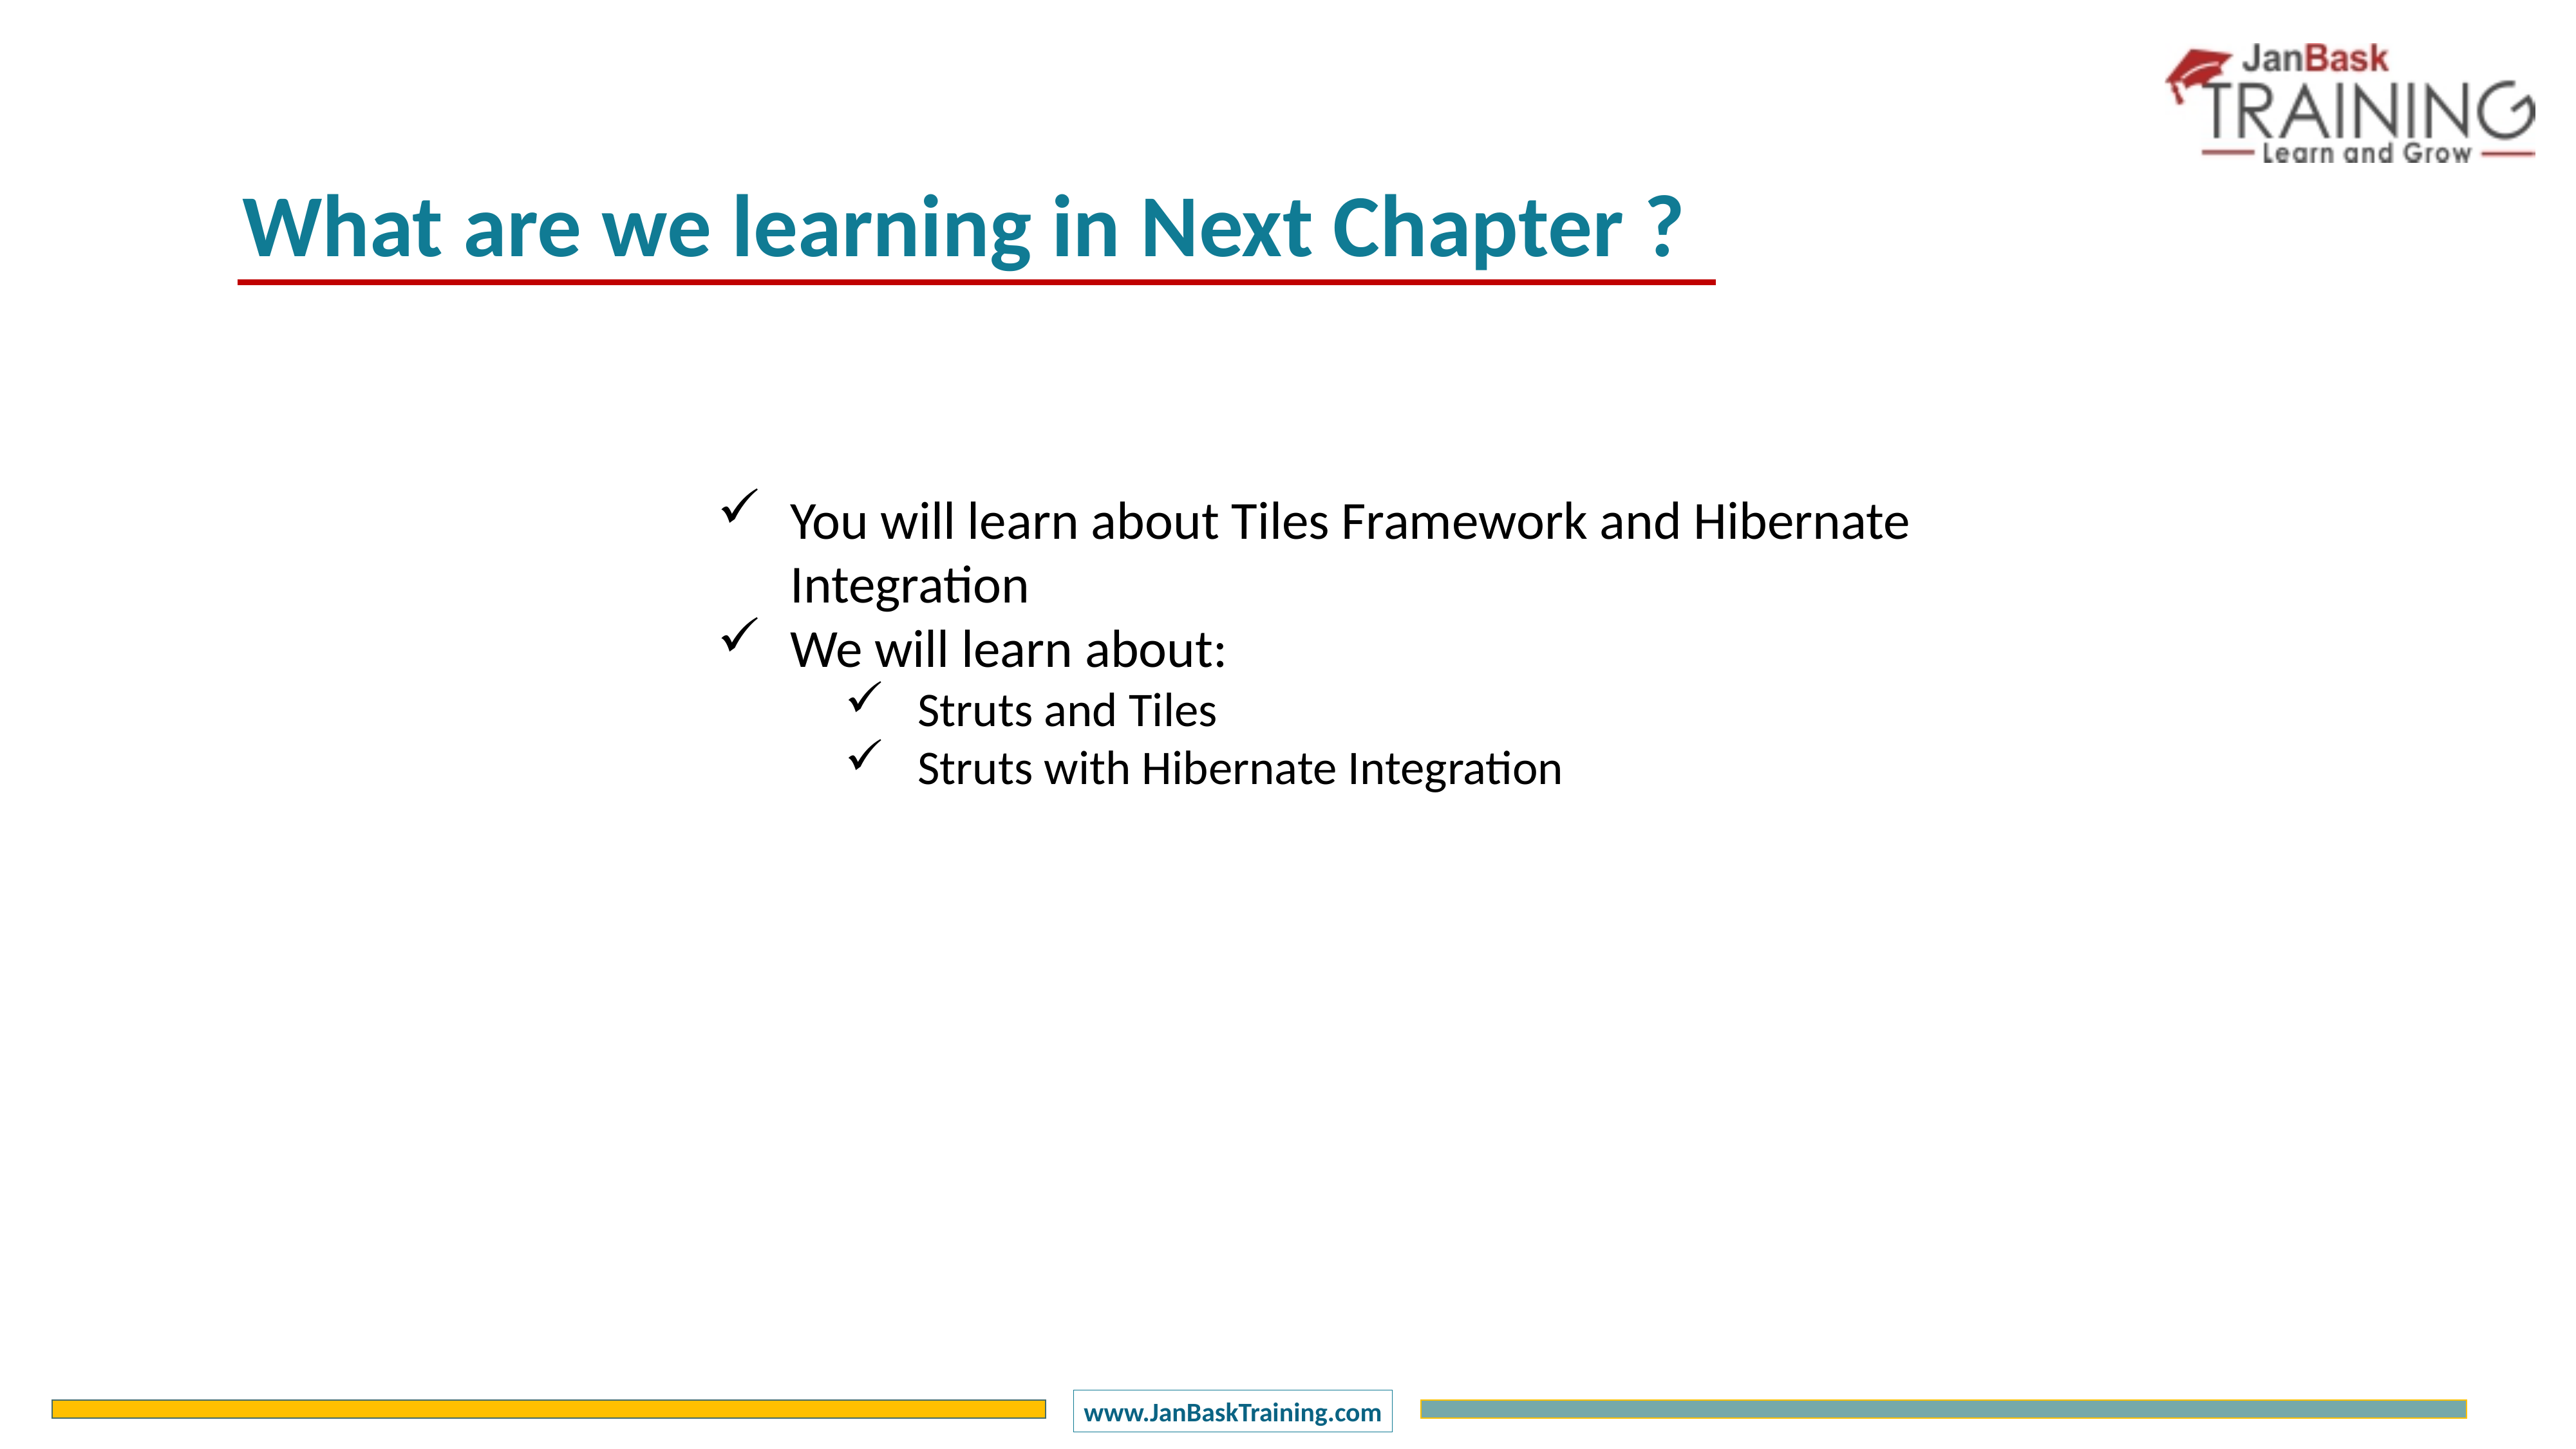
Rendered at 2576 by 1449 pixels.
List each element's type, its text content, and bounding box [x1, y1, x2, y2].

text_box You will learn about Tiles Framework and Hibernate Integration We will learn about: Struts and Tiles Struts with Hibernate Integration [437, 472, 2039, 807]
text_box What are we learning in Next Chapter ? [232, 163, 2039, 354]
picture [2165, 43, 2535, 163]
